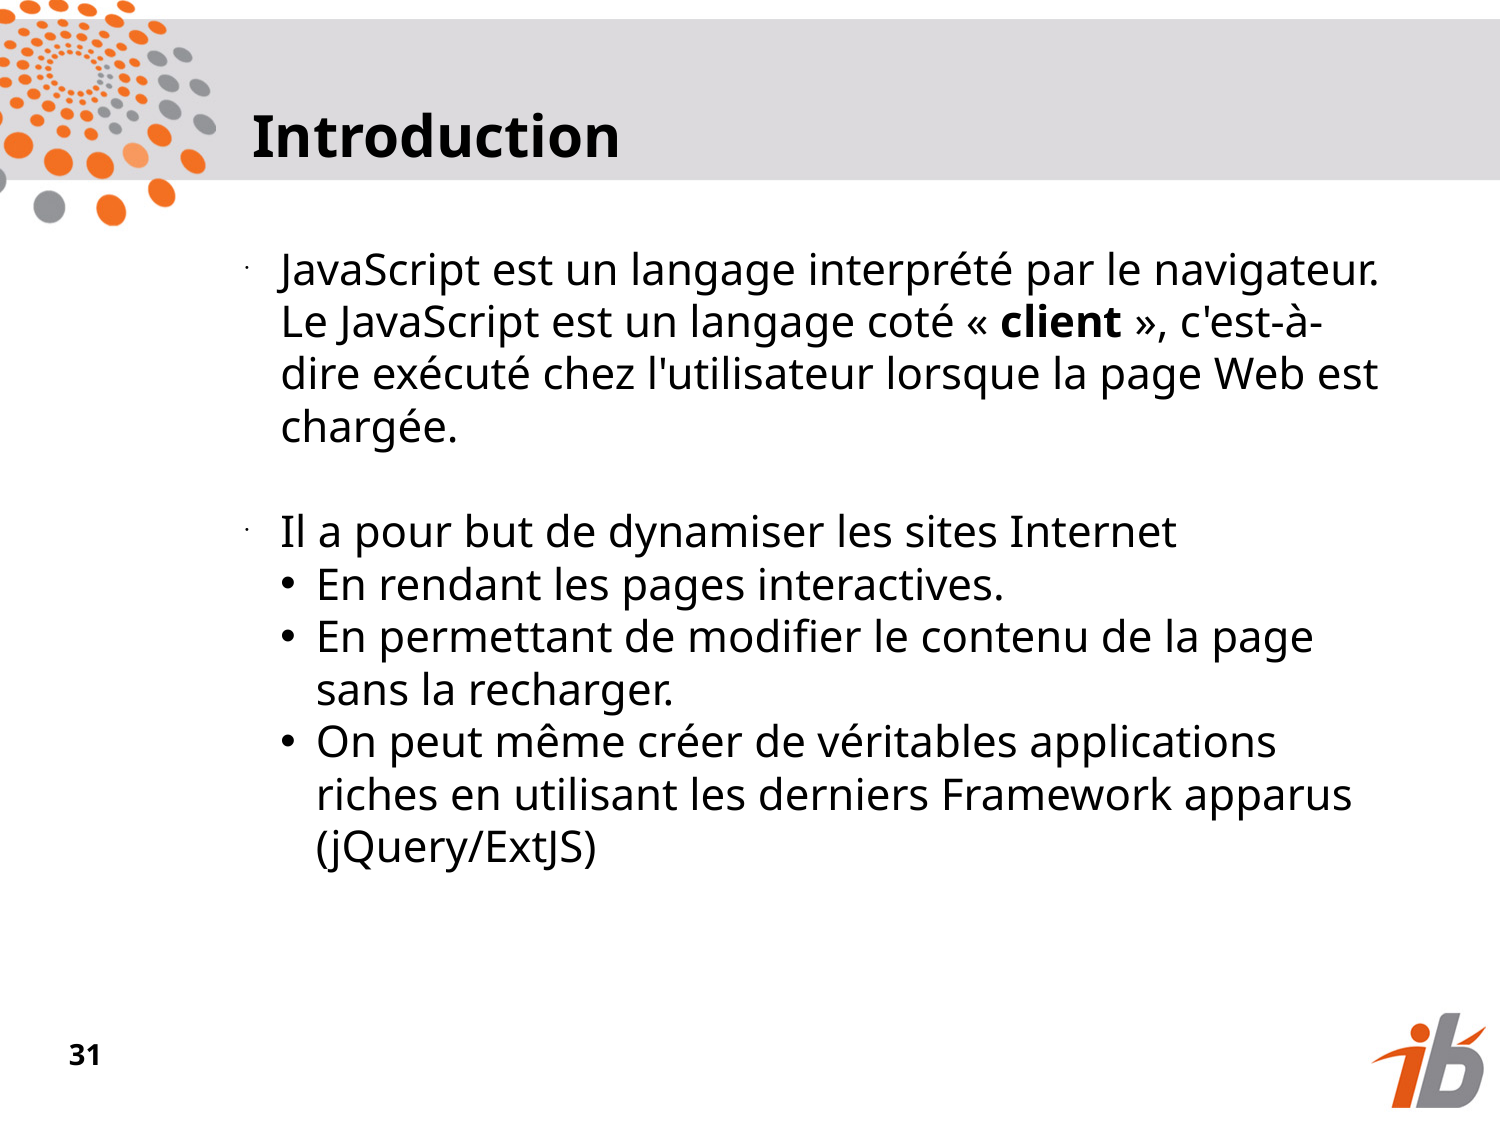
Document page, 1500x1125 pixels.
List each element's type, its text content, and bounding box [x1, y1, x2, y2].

text_box <numéro> [23, 1018, 148, 1094]
text_box JavaScript est un langage interprété par le navigateur. Le JavaScript est un langage coté « client », c'est-à-dire exécuté chez l'utilisateur lorsque la page Web est chargée. Il a pour but de dynamiser les sites Internet En rendant les pages interactives. En permettant de modifier le contenu de la page sans la recharger. On peut même créer de véritables applications riches en utilisant les derniers Framework apparus (jQuery/ExtJS) [230, 233, 1412, 976]
picture [0, 0, 1500, 1125]
text_box Introduction [237, 18, 1408, 177]
